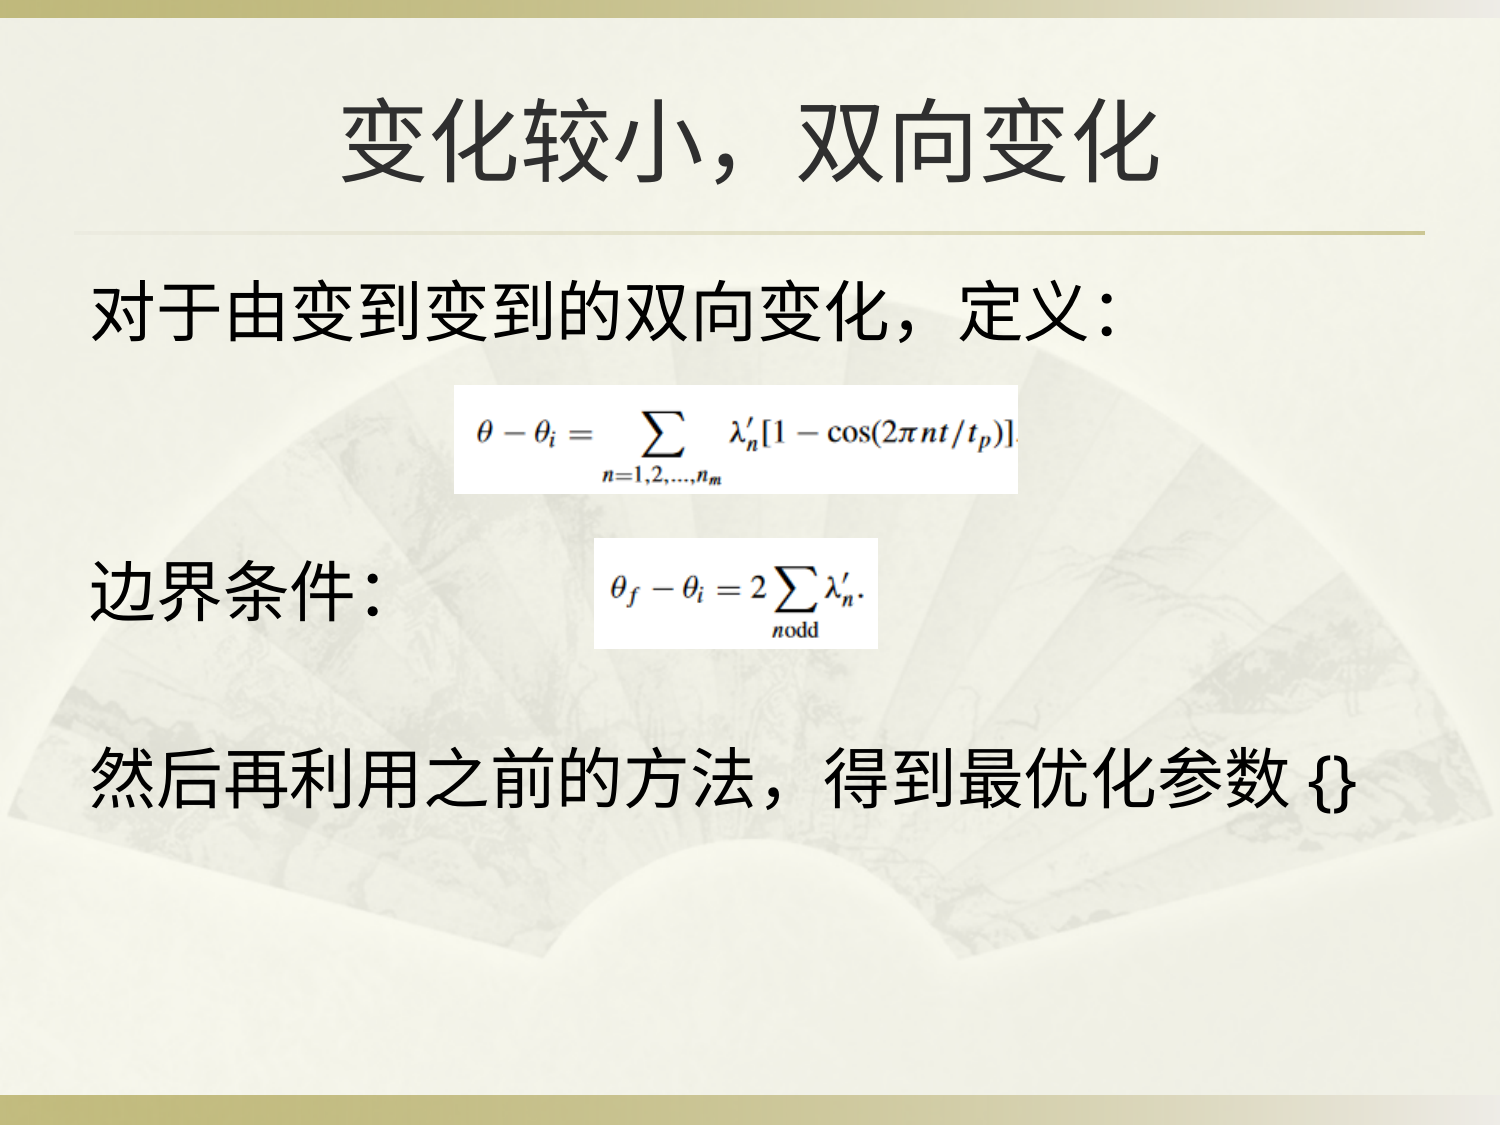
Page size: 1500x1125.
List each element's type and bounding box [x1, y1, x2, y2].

picture [593, 538, 878, 649]
picture [454, 384, 1018, 494]
